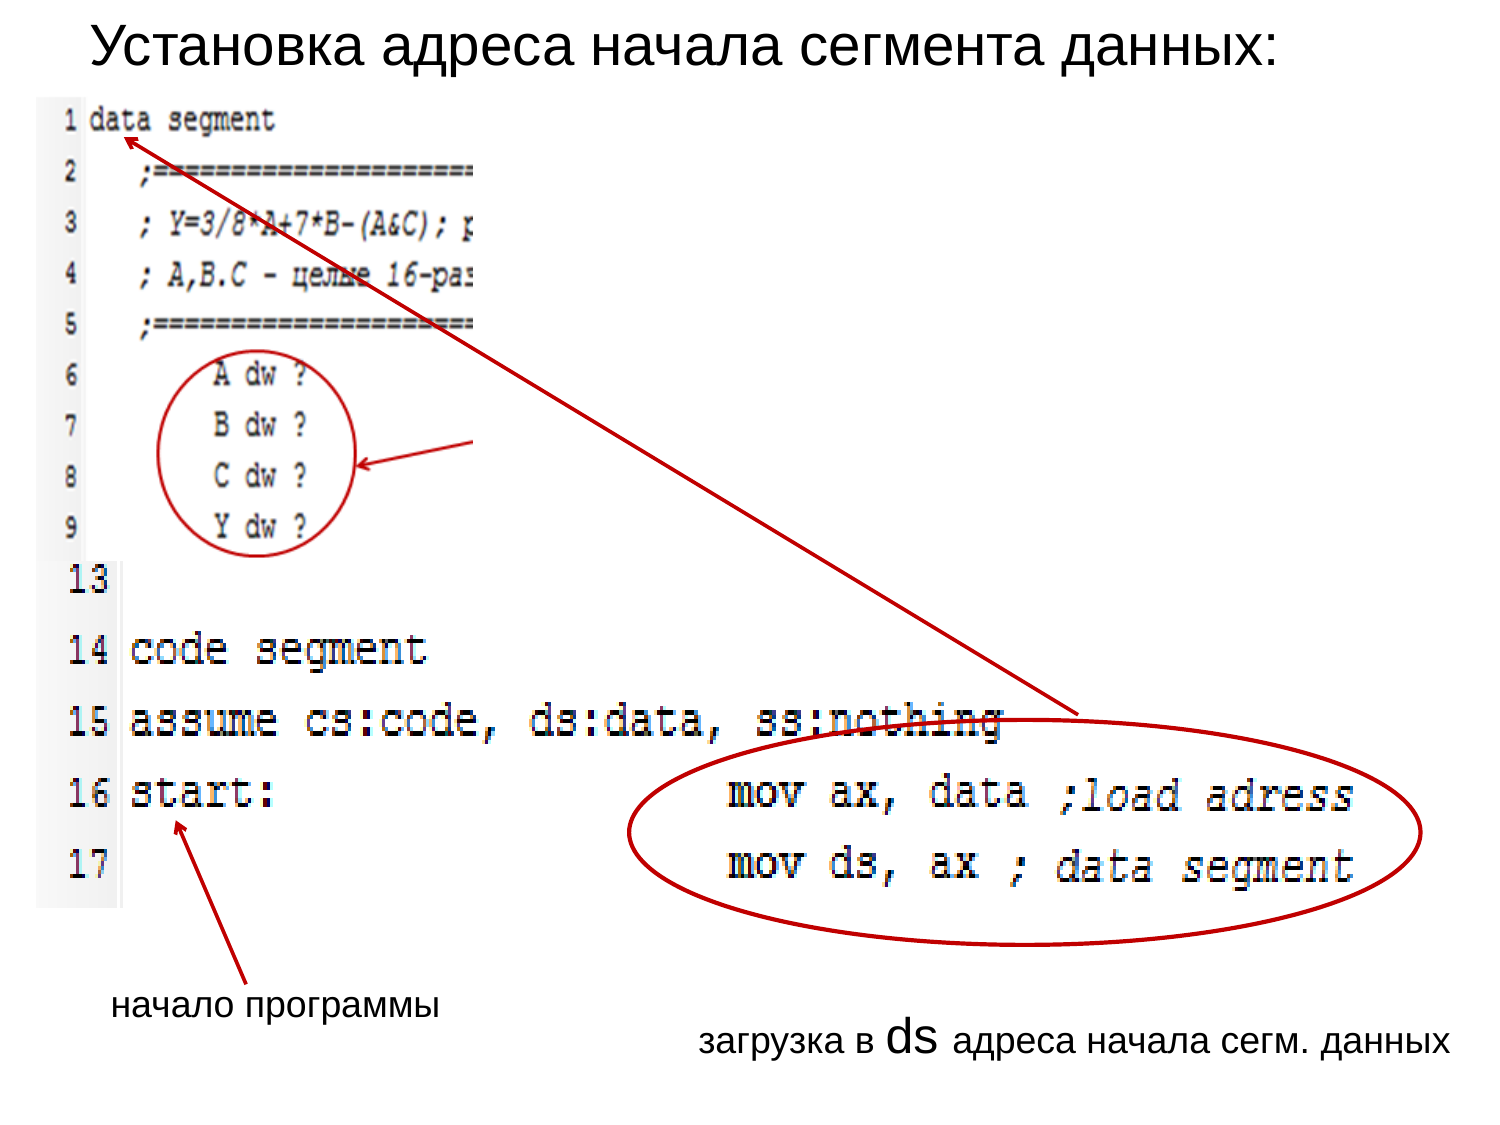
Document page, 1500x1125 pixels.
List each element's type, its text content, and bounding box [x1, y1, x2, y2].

text_box [751, 916, 1298, 947]
picture [35, 88, 1460, 908]
text_box начало программы [95, 972, 456, 1033]
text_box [128, 866, 294, 938]
text_box загрузка в ds адреса начала сегм. данных [683, 996, 1466, 1071]
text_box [123, 136, 1079, 716]
text_box Установка адреса начала сегмента данных: [0, 0, 1500, 85]
